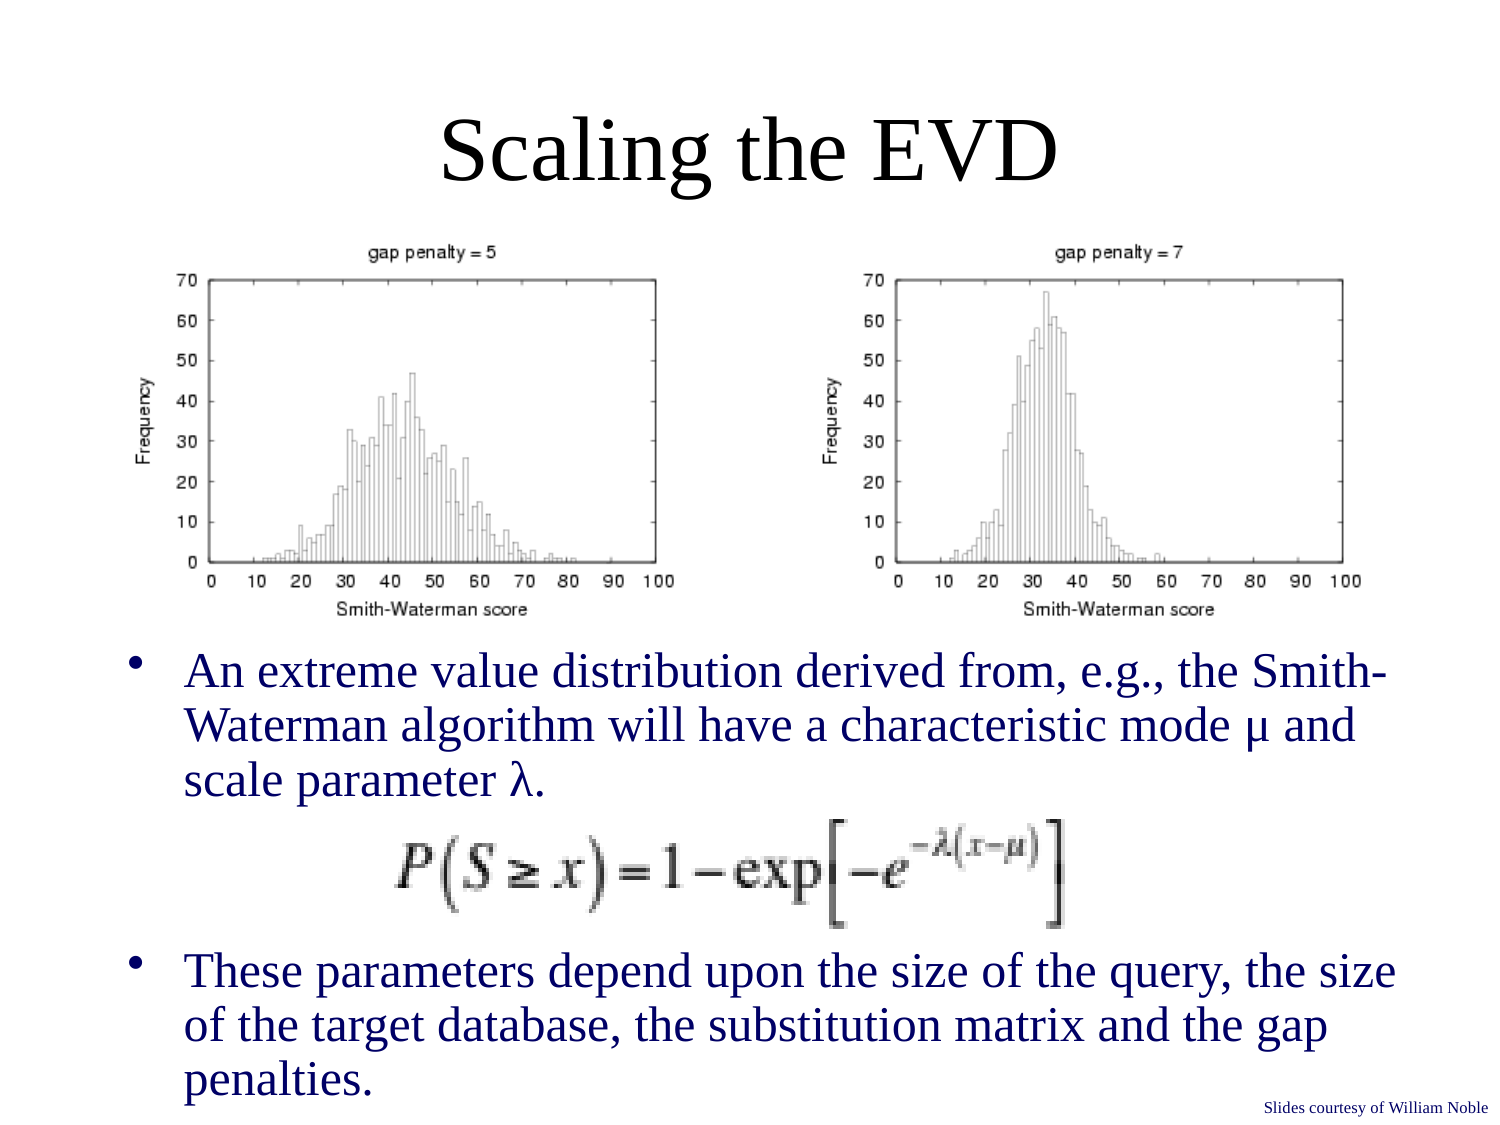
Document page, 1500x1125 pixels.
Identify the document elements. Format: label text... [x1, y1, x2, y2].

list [812, 224, 1376, 619]
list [124, 224, 688, 619]
title Scaling the EVD [112, 50, 1388, 238]
text_box Slides courtesy of William Noble [1248, 1089, 1500, 1125]
text_box An extreme value distribution derived from, e.g., the Smith-Waterman algorithm will have a characteristic mode μ and scale parameter λ. These parameters depend upon the size of the query, the size of the target database, the substitution matrix and the gap penalties. [112, 637, 1450, 1125]
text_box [387, 807, 1074, 934]
